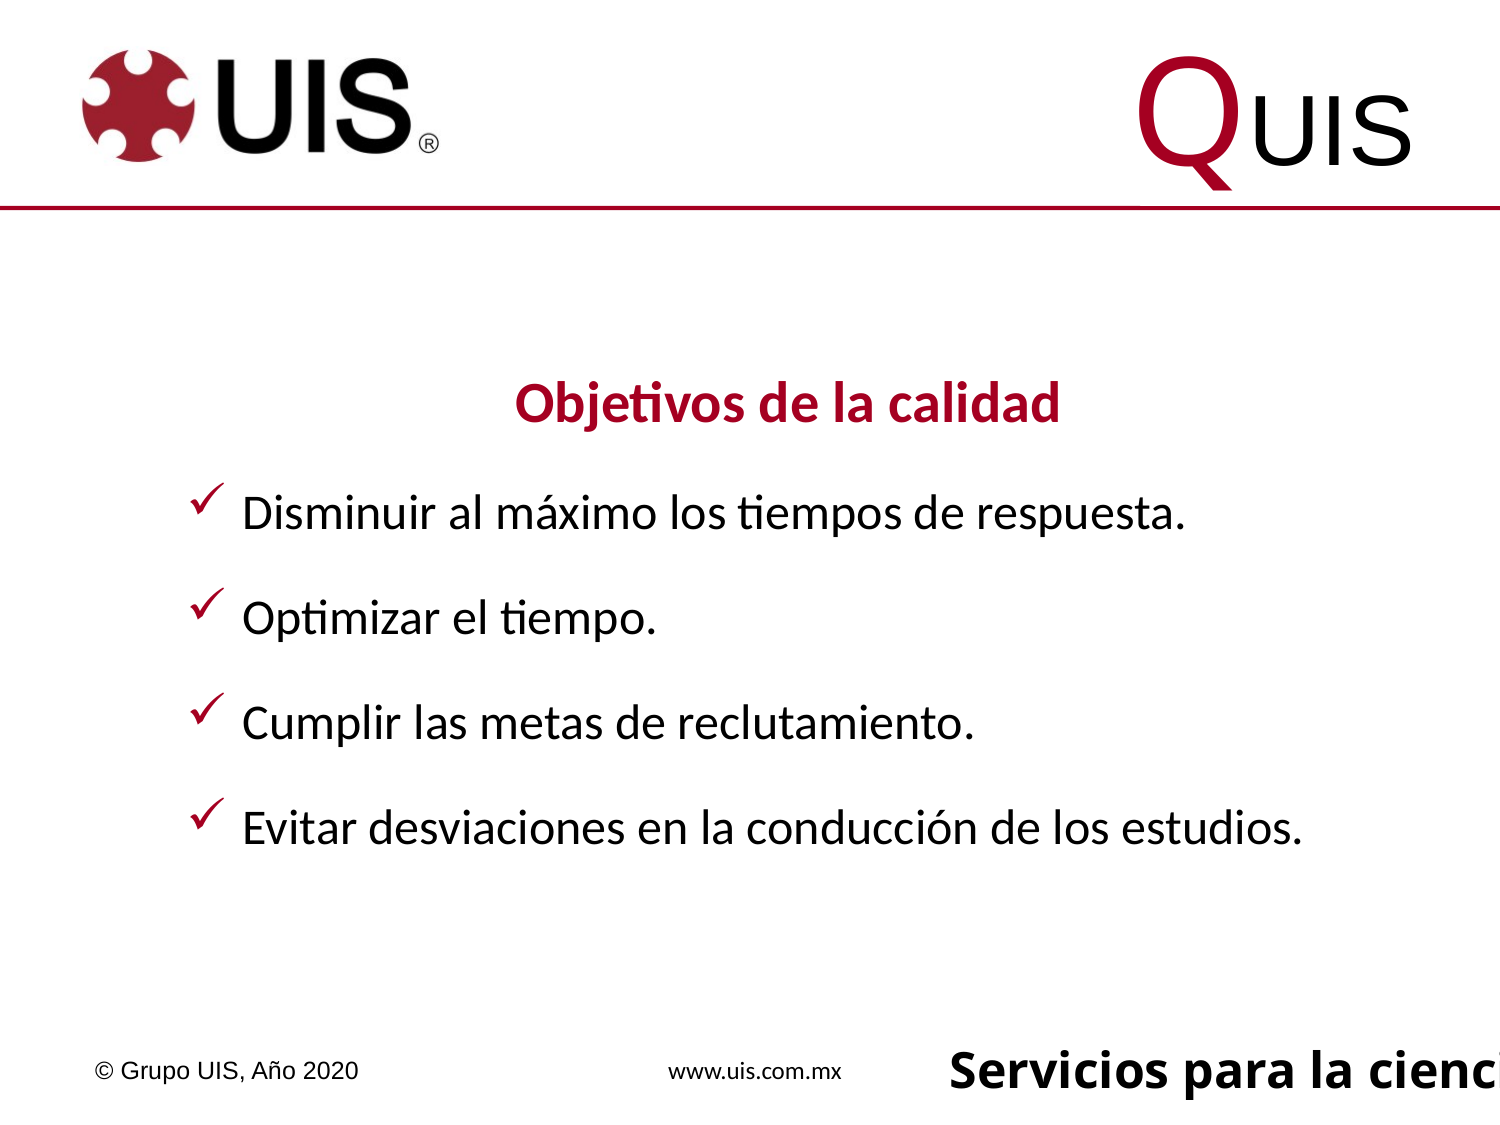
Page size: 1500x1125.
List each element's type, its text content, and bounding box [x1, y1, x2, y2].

list Objetivos de la calidad Disminuir al máximo los tiempos de respuesta. Optimizar el tiempo. Cumplir las metas de reclutamiento. Evitar desviaciones en la conducción de los estudios. [171, 356, 1331, 894]
picture [79, 46, 443, 166]
